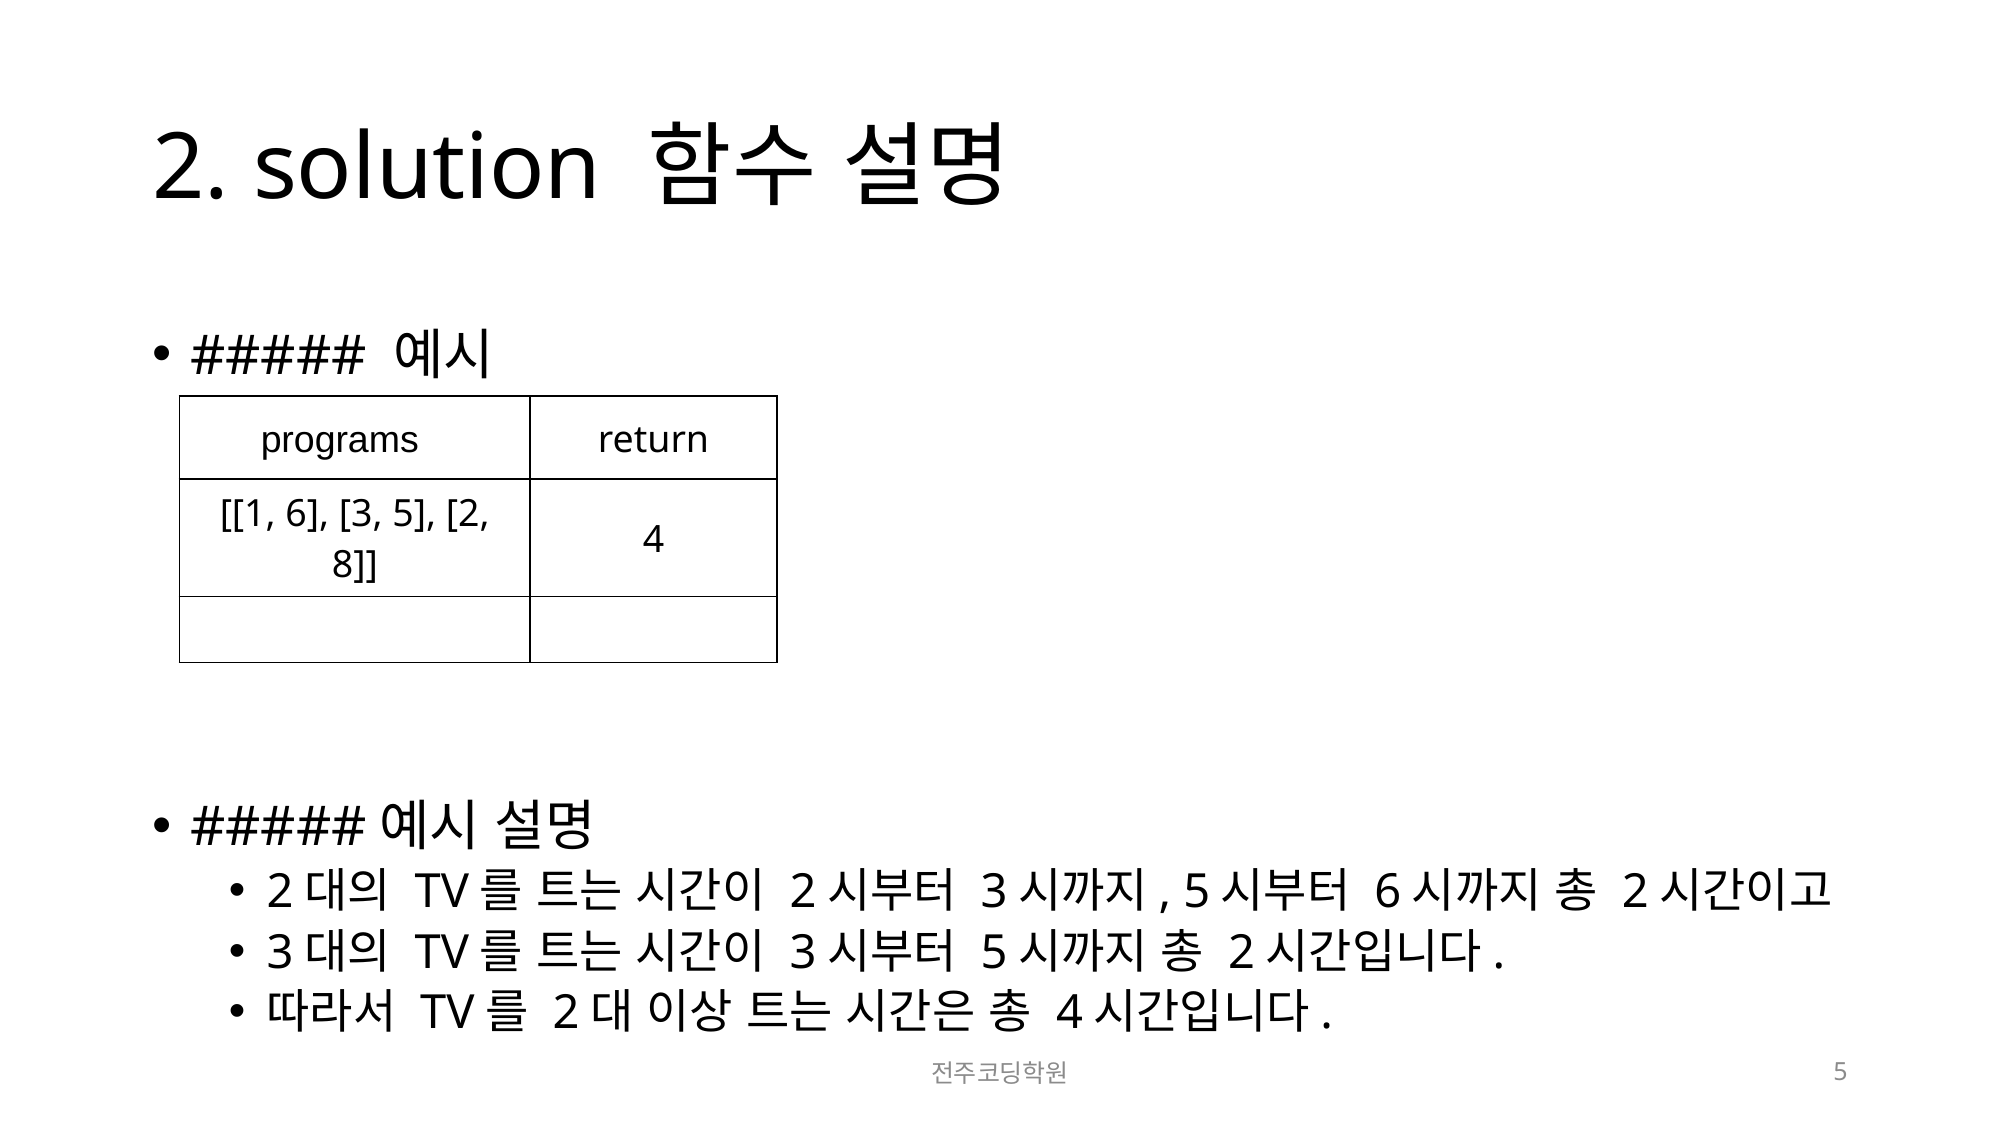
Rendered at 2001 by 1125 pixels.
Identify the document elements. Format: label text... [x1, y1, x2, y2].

table_cell [531, 597, 776, 662]
slide_number 5 [1412, 1042, 1863, 1103]
table_cell [180, 597, 529, 662]
table_cell 4 [531, 480, 776, 596]
table_cell [[1, 6], [3, 5], [2, 8]] [180, 480, 529, 596]
table_header programs [180, 397, 529, 478]
footer 전주코딩학원 [662, 1042, 1338, 1103]
table_header return [531, 397, 776, 478]
title 2. solution 함수 설명 [137, 59, 1863, 278]
list ##### 예시 #####예시 설명 2대의 TV를 트는 시간이 2시부터 3시까지, 5시부터 6시까지 총 2시간이고 3대의 TV를 트는 시간이 3시부터 5시까지 총 2시간입니다. 따라서 TV를 2대 이상 트는 시간은 총 4시간입니다. [137, 299, 1863, 1066]
